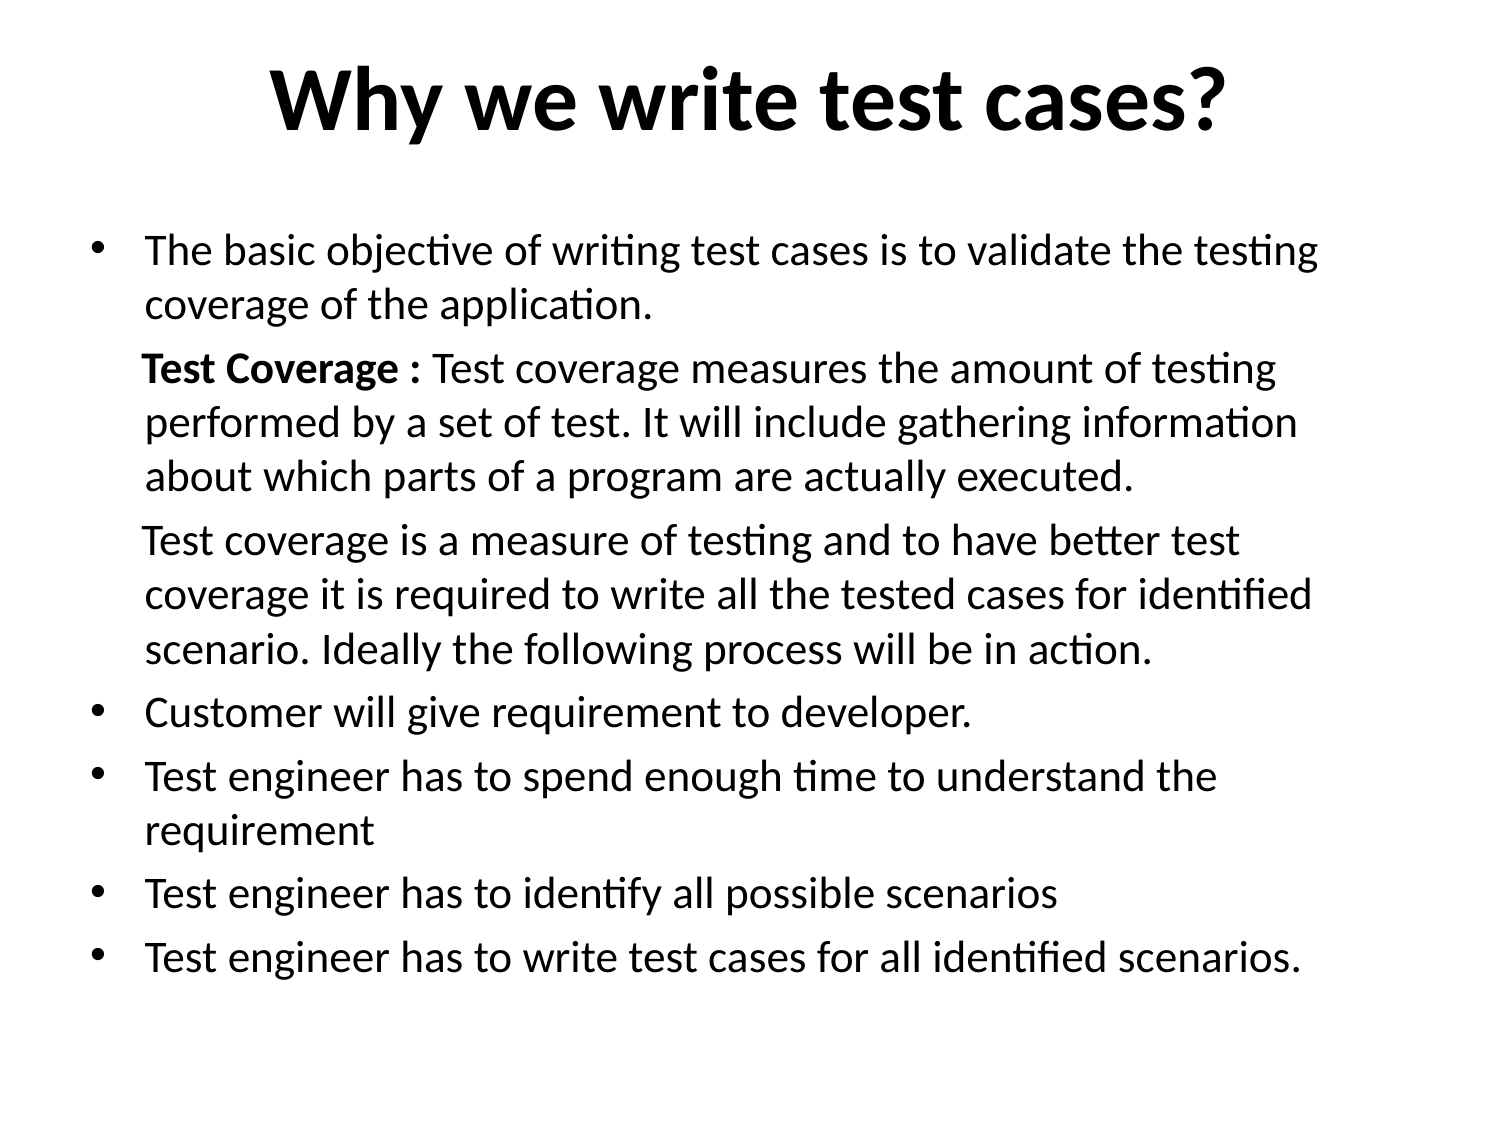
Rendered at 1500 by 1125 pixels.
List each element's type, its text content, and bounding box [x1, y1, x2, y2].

list The basic objective of writing test cases is to validate the testing coverage of the application. Test Coverage : Test coverage measures the amount of testing performed by a set of test. It will include gathering information about which parts of a program are actually executed. Test coverage is a measure of testing and to have better test coverage it is required to write all the tested cases for identified scenario. Ideally the following process will be in action. Customer will give requirement to developer. Test engineer has to spend enough time to understand the requirement Test engineer has to identify all possible scenarios Test engineer has to write test cases for all identified scenarios. [75, 212, 1425, 1005]
title Why we write test cases? [75, 0, 1425, 188]
